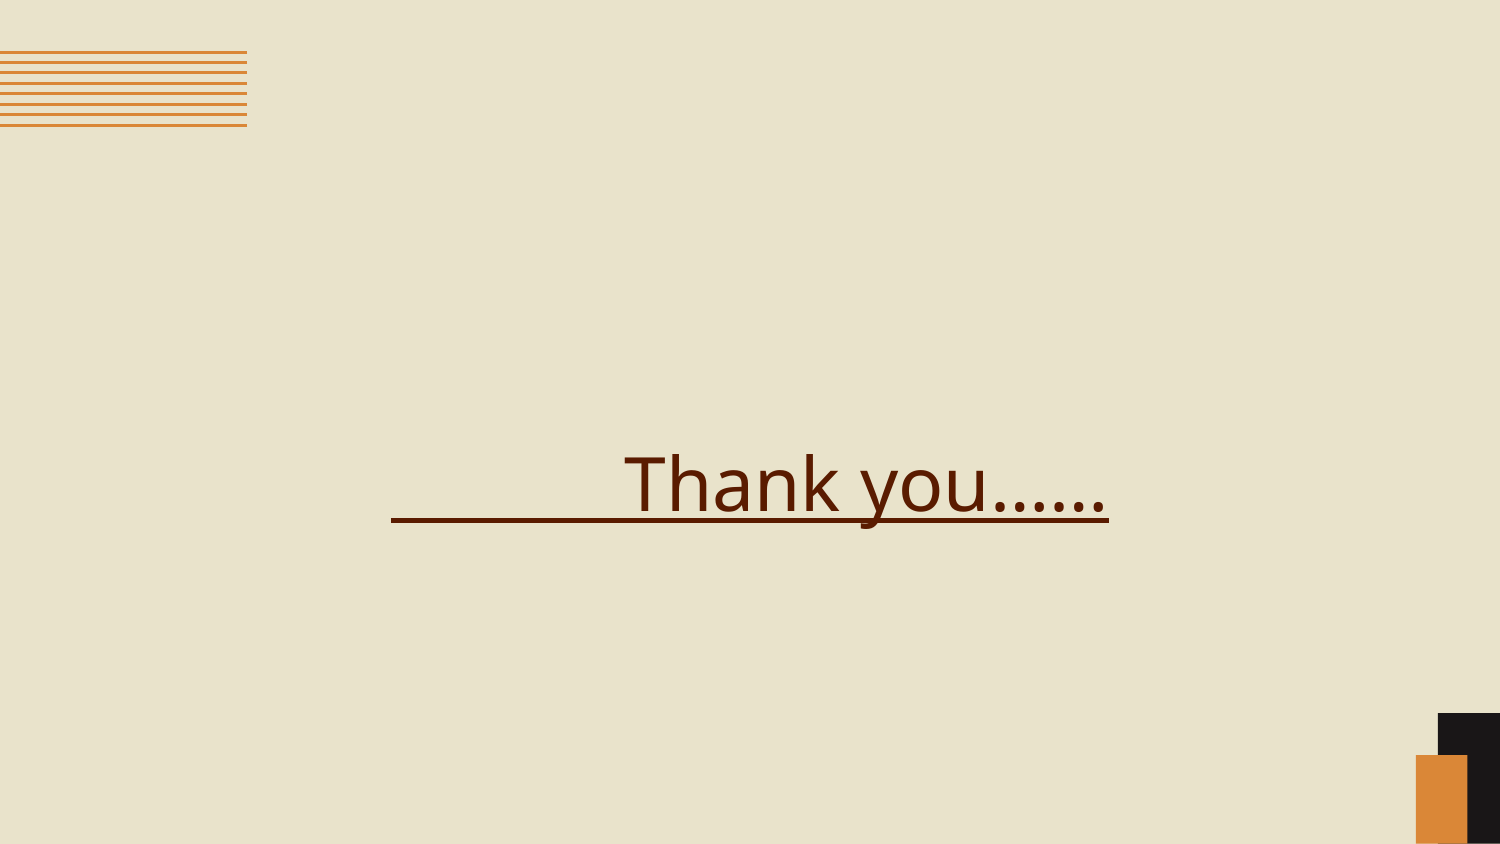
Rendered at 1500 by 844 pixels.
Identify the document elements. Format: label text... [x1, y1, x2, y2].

title Thank you…… [193, 421, 1307, 542]
